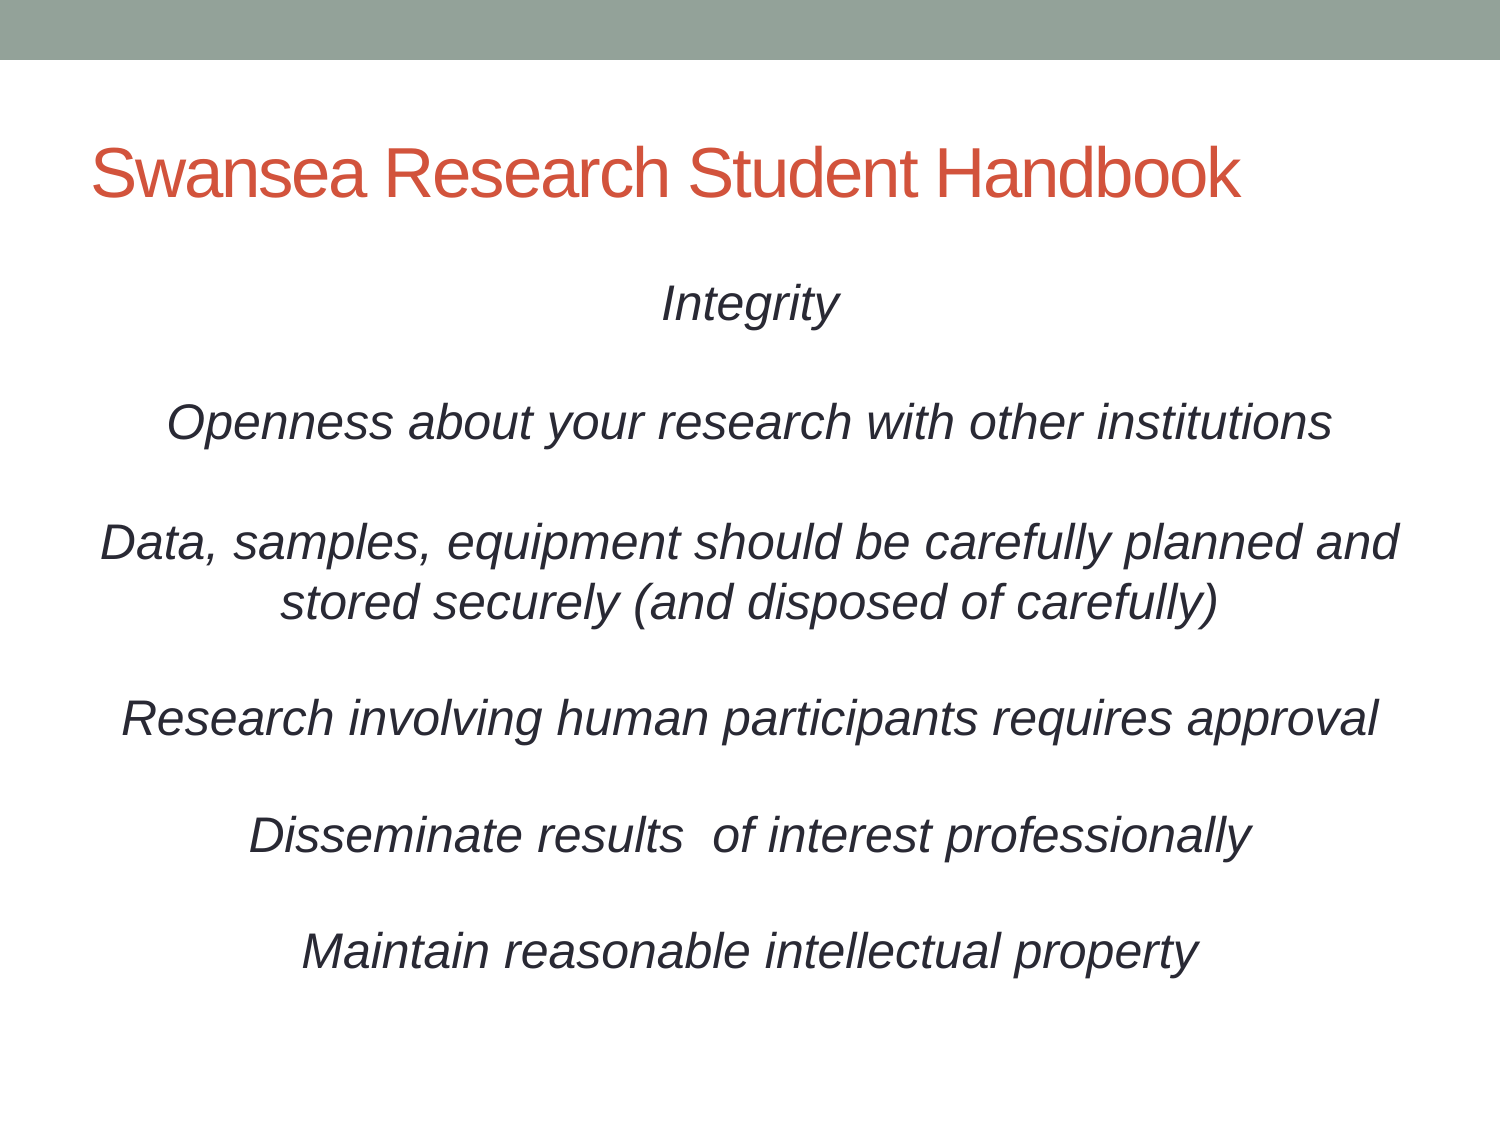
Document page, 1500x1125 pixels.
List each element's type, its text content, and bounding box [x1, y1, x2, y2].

title Swansea Research Student Handbook [75, 87, 1425, 250]
list Integrity Openness about your research with other institutions Data, samples, equipment should be carefully planned and stored securely (and disposed of carefully) Research involving human participants requires approval Disseminate results of interest professionally Maintain reasonable intellectual property [75, 262, 1425, 1063]
